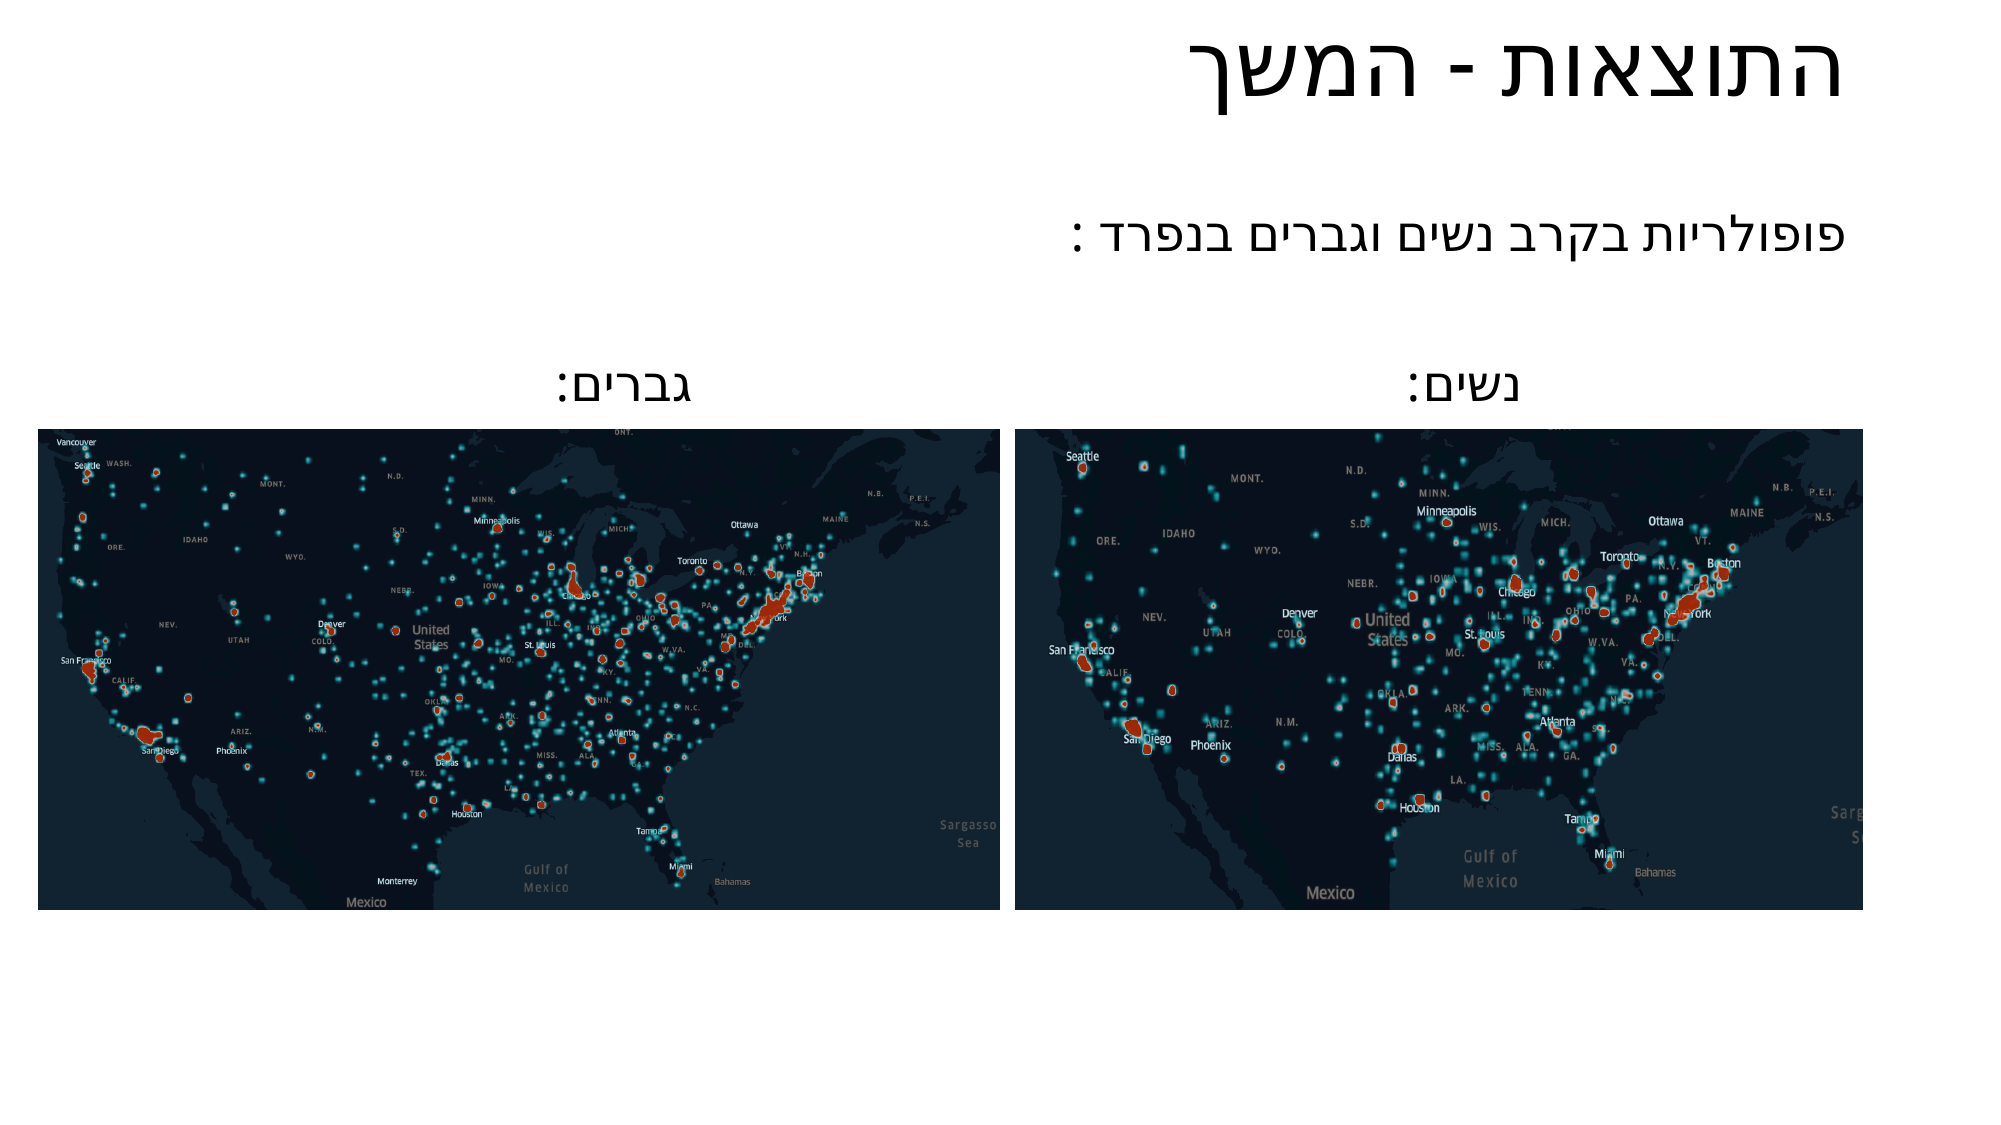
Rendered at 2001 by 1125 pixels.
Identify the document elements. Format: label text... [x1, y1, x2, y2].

picture [1015, 429, 1863, 910]
list פופולריות בקרב נשים וגברים בנפרד : נשים: גברים: [58, 120, 1863, 886]
picture [38, 429, 1000, 910]
title התוצאות - המשך [137, 0, 1863, 120]
